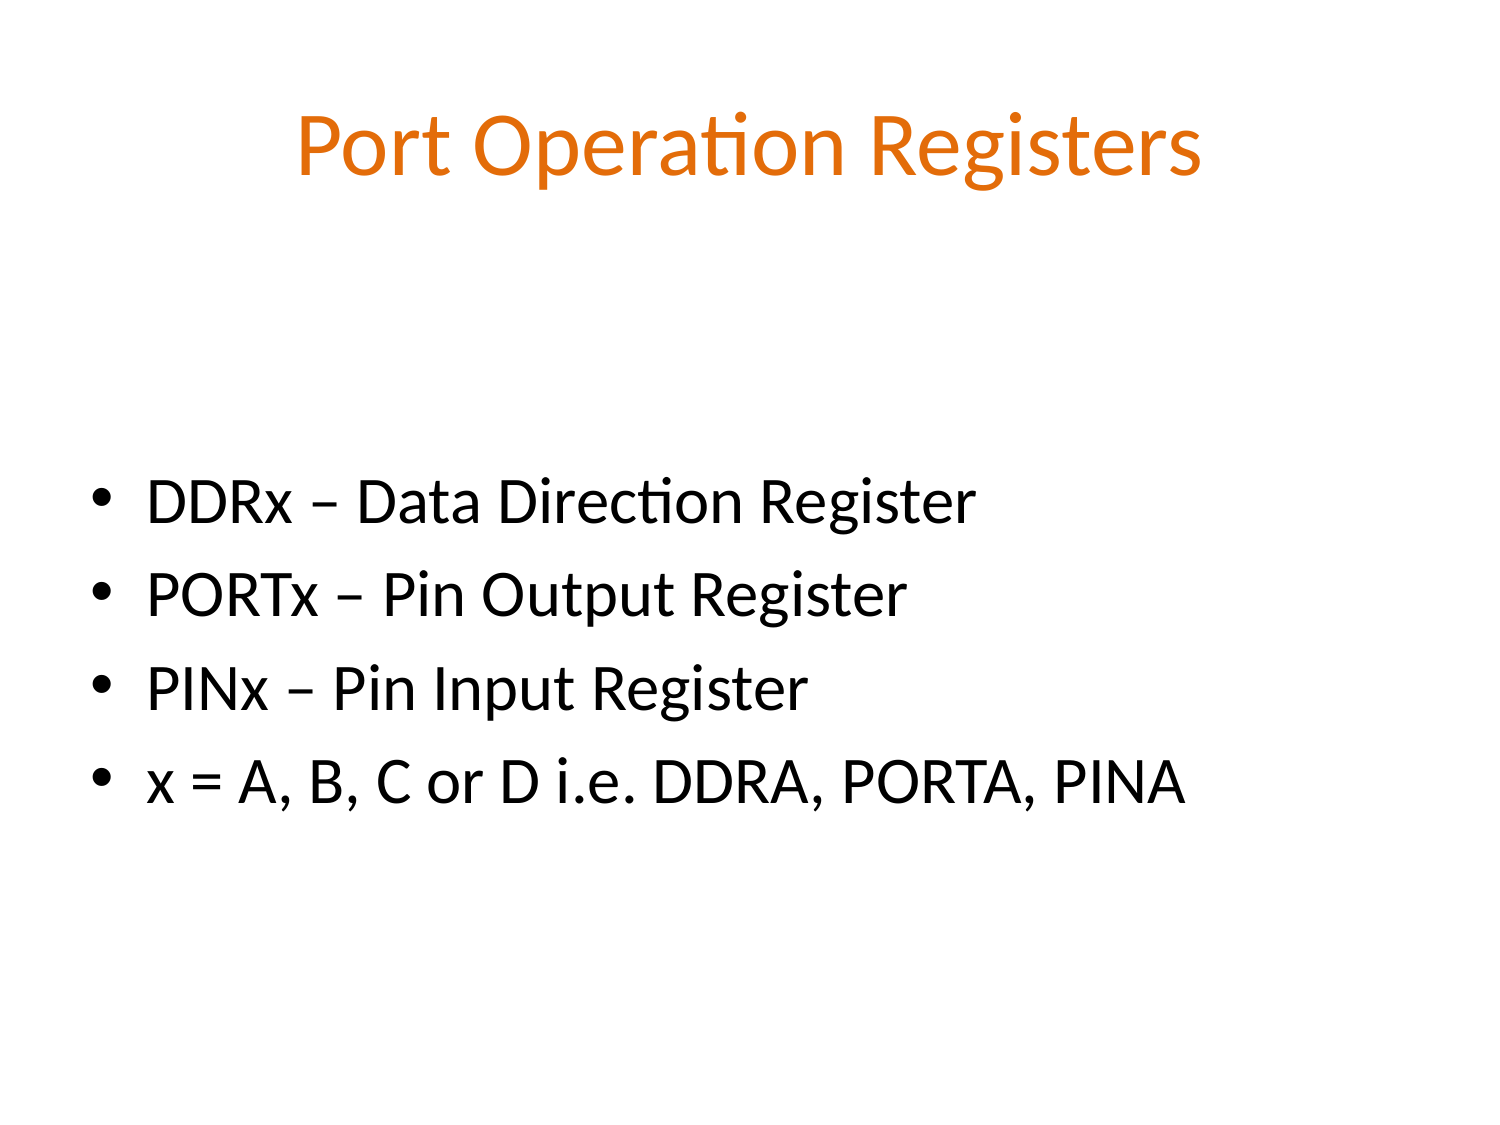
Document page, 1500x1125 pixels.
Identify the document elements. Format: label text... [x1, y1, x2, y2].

list DDRx – Data Direction Register PORTx – Pin Output Register PINx – Pin Input Register x = A, B, C or D i.e. DDRA, PORTA, PINA [75, 262, 1425, 1005]
title Port Operation Registers [75, 45, 1425, 233]
